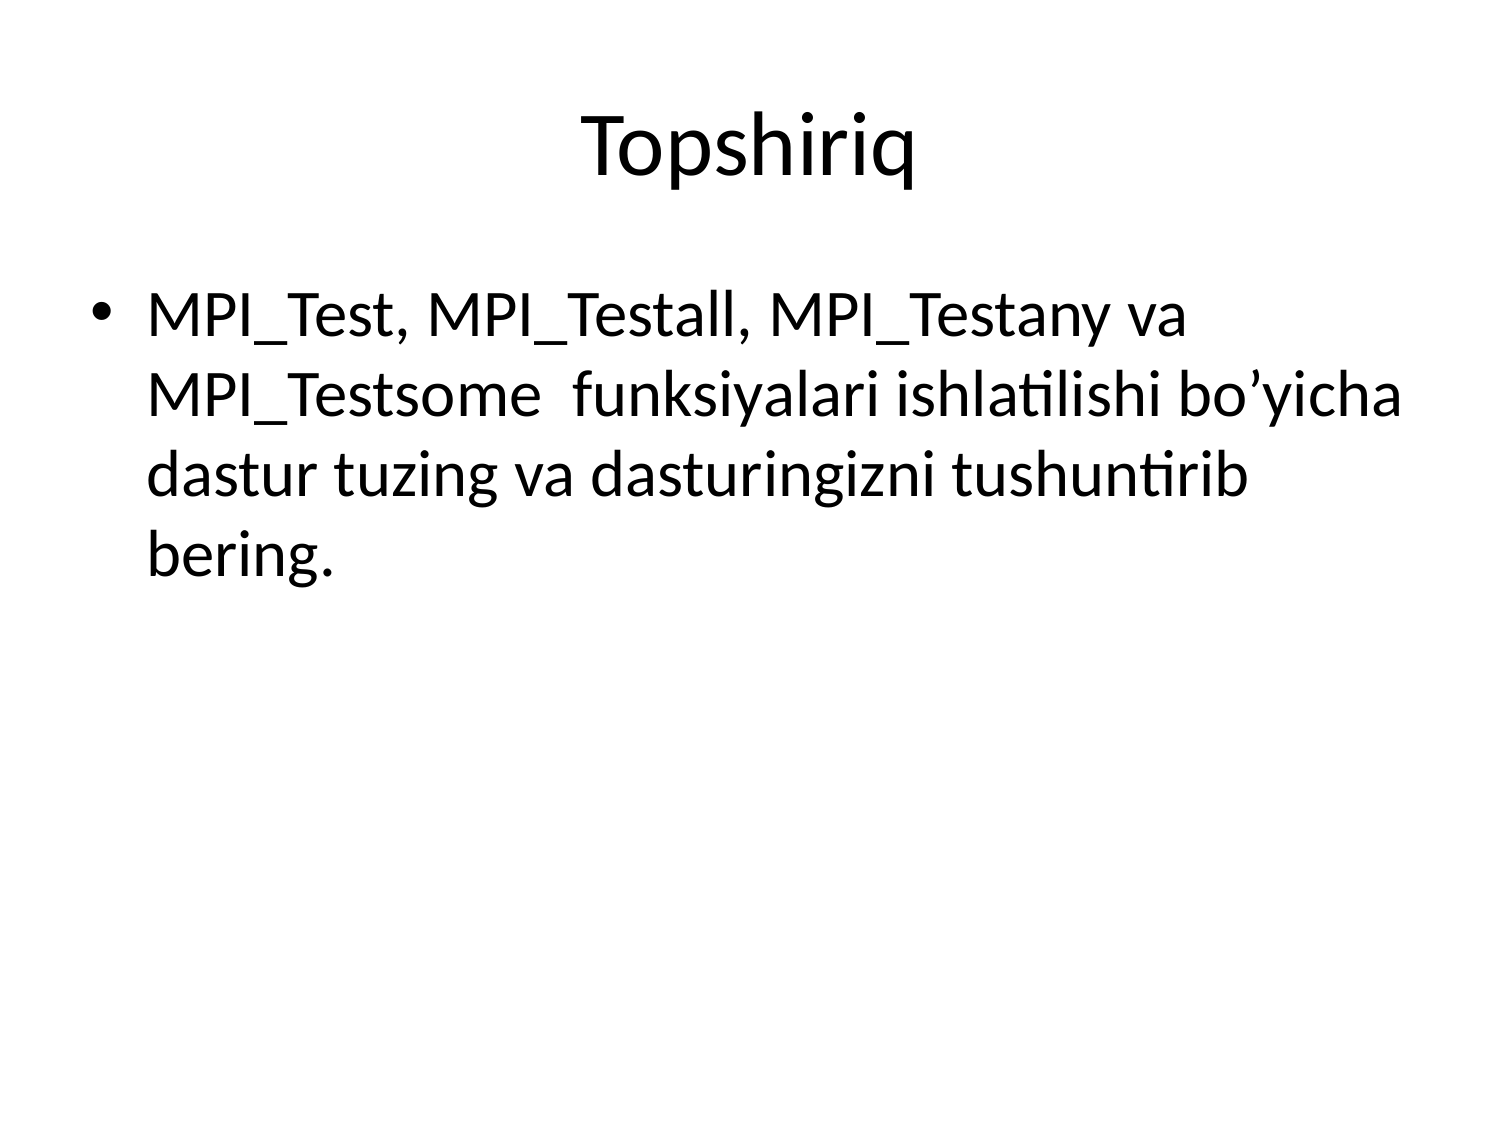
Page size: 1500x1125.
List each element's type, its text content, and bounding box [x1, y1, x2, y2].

title Topshiriq [75, 45, 1425, 233]
list MPI_Test, MPI_Testall, MPI_Testany va MPI_Testsome funksiyalari ishlatilishi bo’yicha dastur tuzing va dasturingizni tushuntirib bering. [75, 262, 1425, 1005]
